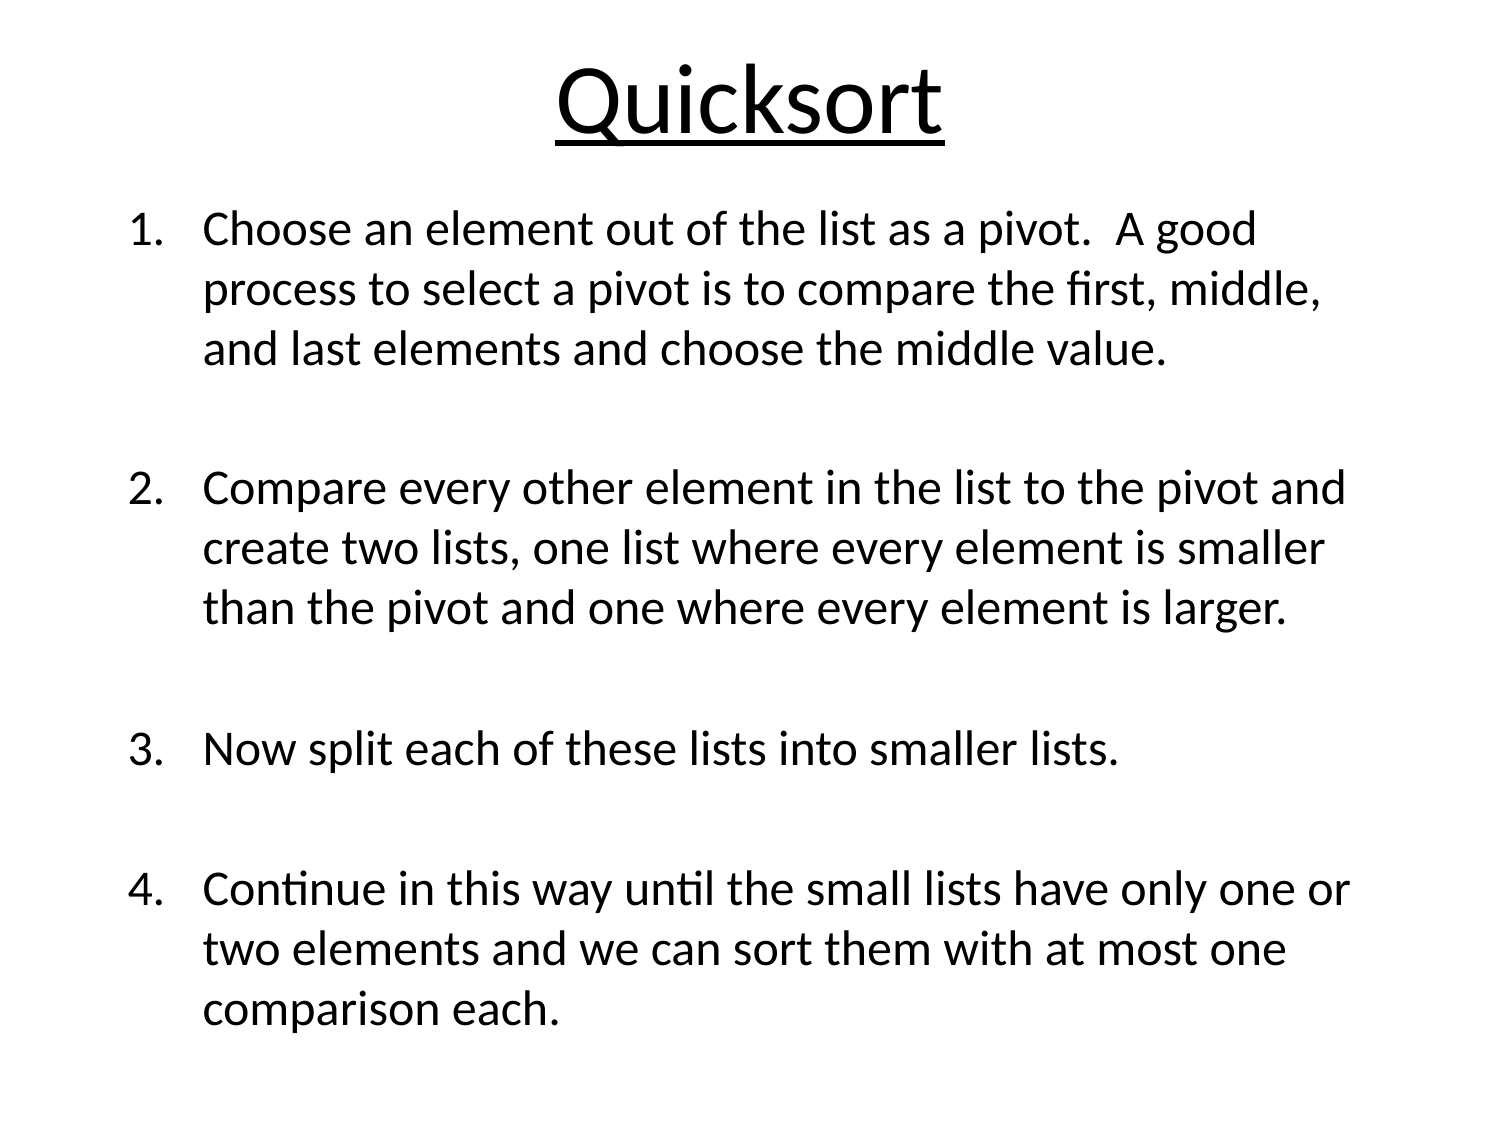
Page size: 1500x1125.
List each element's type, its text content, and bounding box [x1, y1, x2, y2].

list Choose an element out of the list as a pivot. A good process to select a pivot is to compare the first, middle, and last elements and choose the middle value. Compare every other element in the list to the pivot and create two lists, one list where every element is smaller than the pivot and one where every element is larger. Now split each of these lists into smaller lists. Continue in this way until the small lists have only one or two elements and we can sort them with at most one comparison each. [112, 187, 1388, 1125]
title Quicksort [112, 24, 1388, 163]
